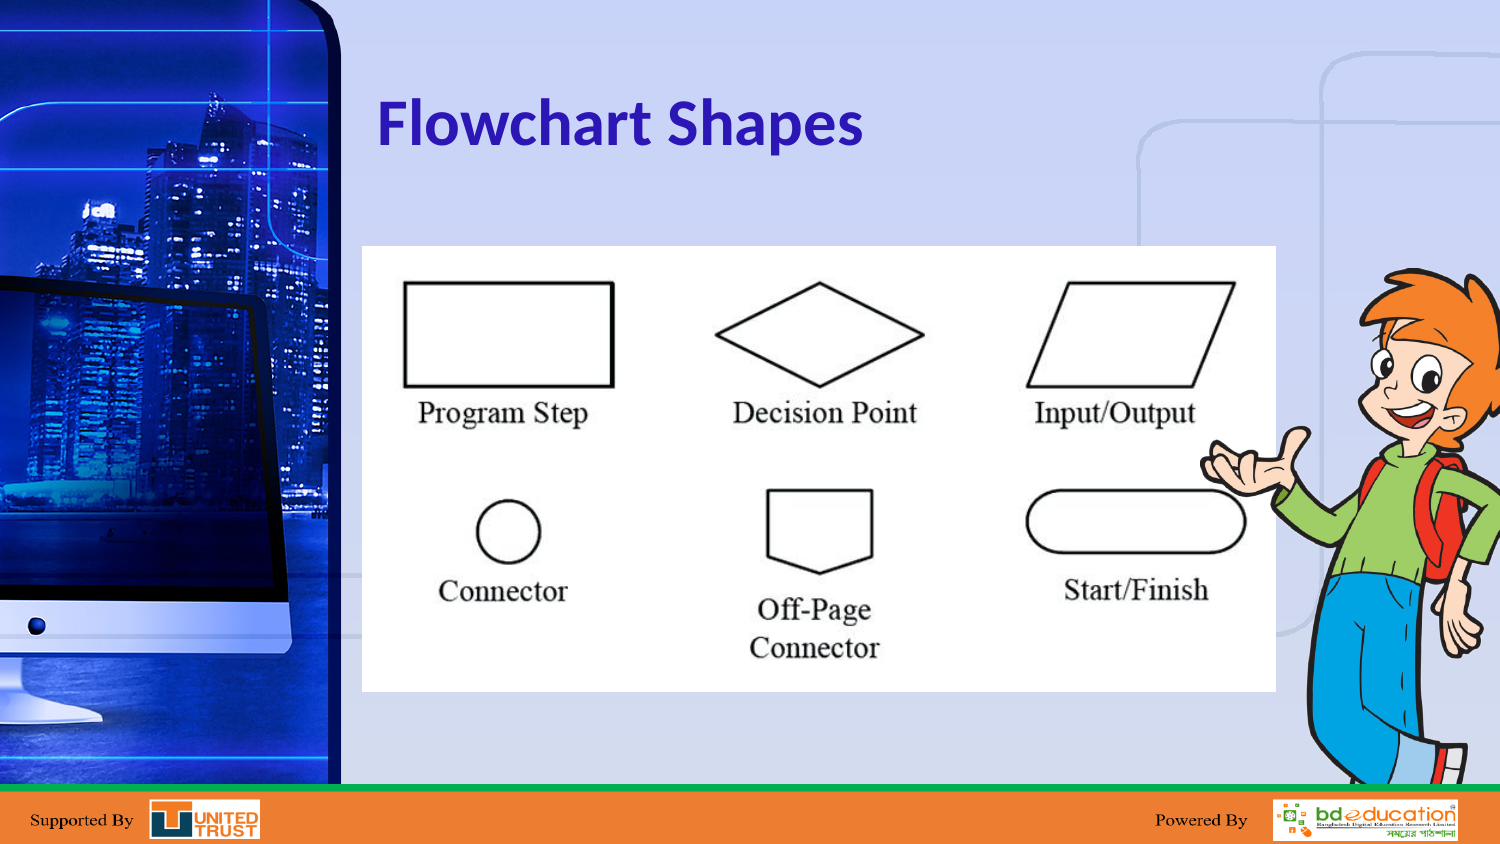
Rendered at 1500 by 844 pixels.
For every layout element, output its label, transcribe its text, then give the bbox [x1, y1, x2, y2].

picture [0, 0, 1500, 844]
list [350, 171, 1302, 748]
title Flowchart Shapes [362, 59, 1500, 178]
